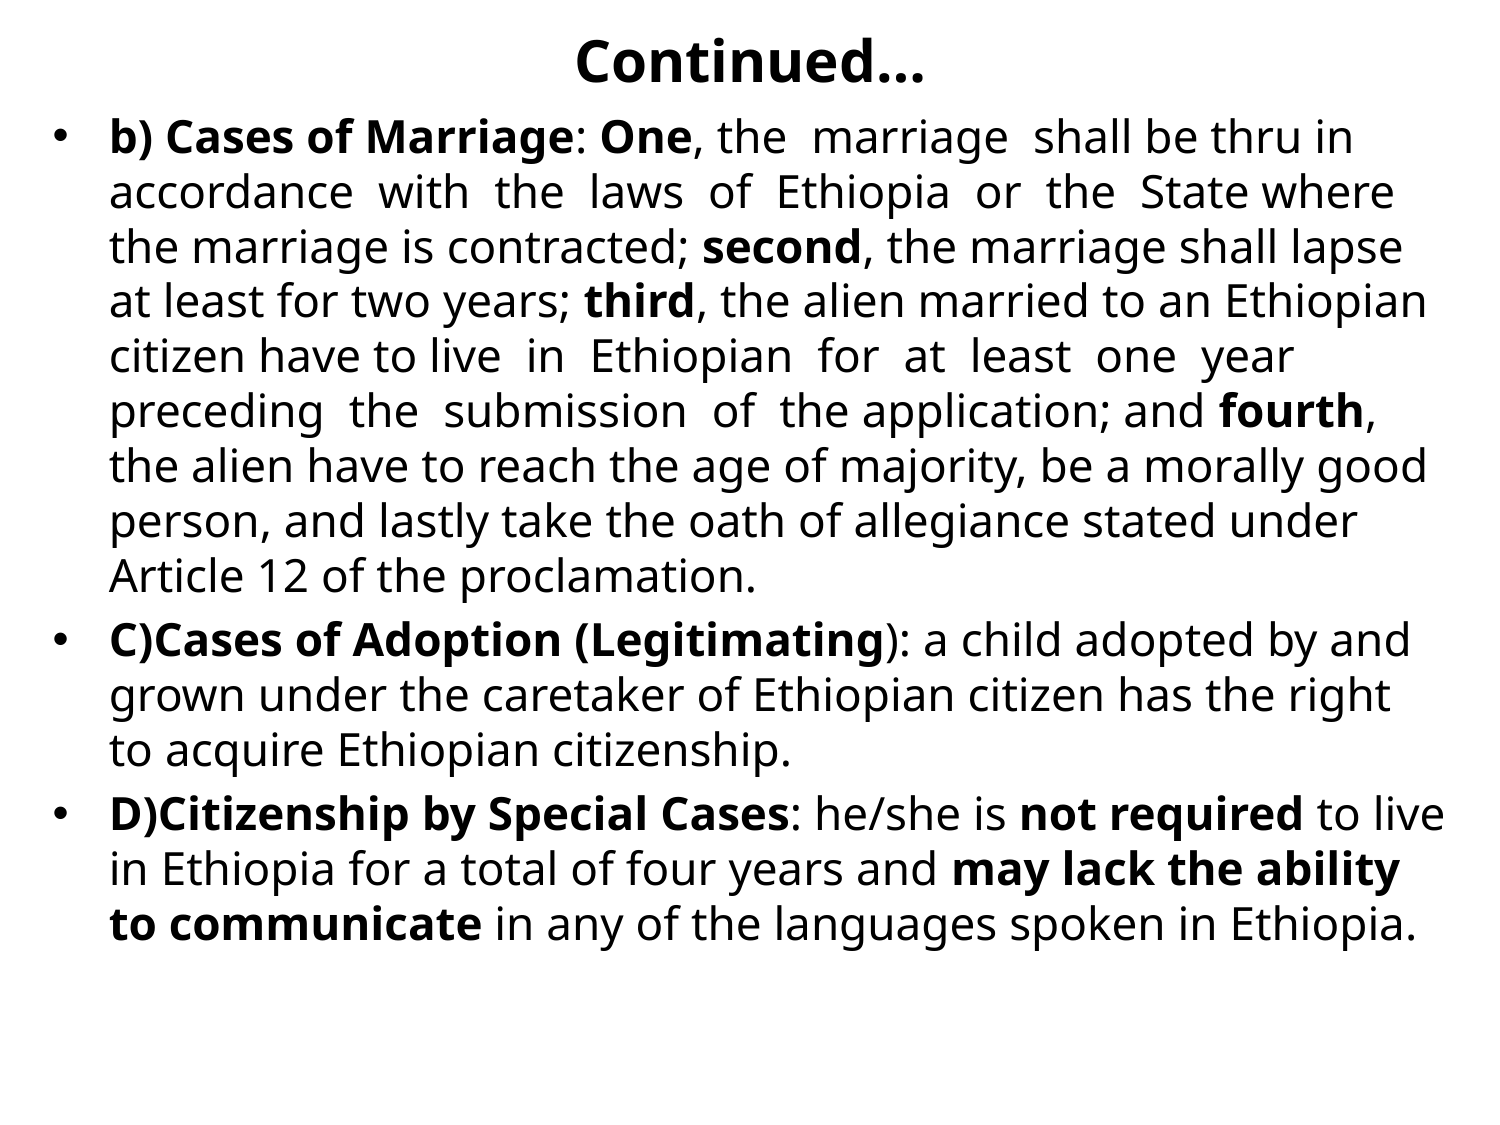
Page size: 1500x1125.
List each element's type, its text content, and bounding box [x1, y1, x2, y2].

list b) Cases of Marriage: One, the marriage shall be thru in accordance with the laws of Ethiopia or the State where the marriage is contracted; second, the marriage shall lapse at least for two years; third, the alien married to an Ethiopian citizen have to live in Ethiopian for at least one year preceding the submission of the application; and fourth, the alien have to reach the age of majority, be a morally good person, and lastly take the oath of allegiance stated under Article 12 of the proclamation. C)Cases of Adoption (Legitimating): a child adopted by and grown under the caretaker of Ethiopian citizen has the right to acquire Ethiopian citizenship. D)Citizenship by Special Cases: he/she is not required to live in Ethiopia for a total of four years and may lack the ability to communicate in any of the languages spoken in Ethiopia. [37, 99, 1463, 1088]
title Continued… [75, 24, 1425, 93]
